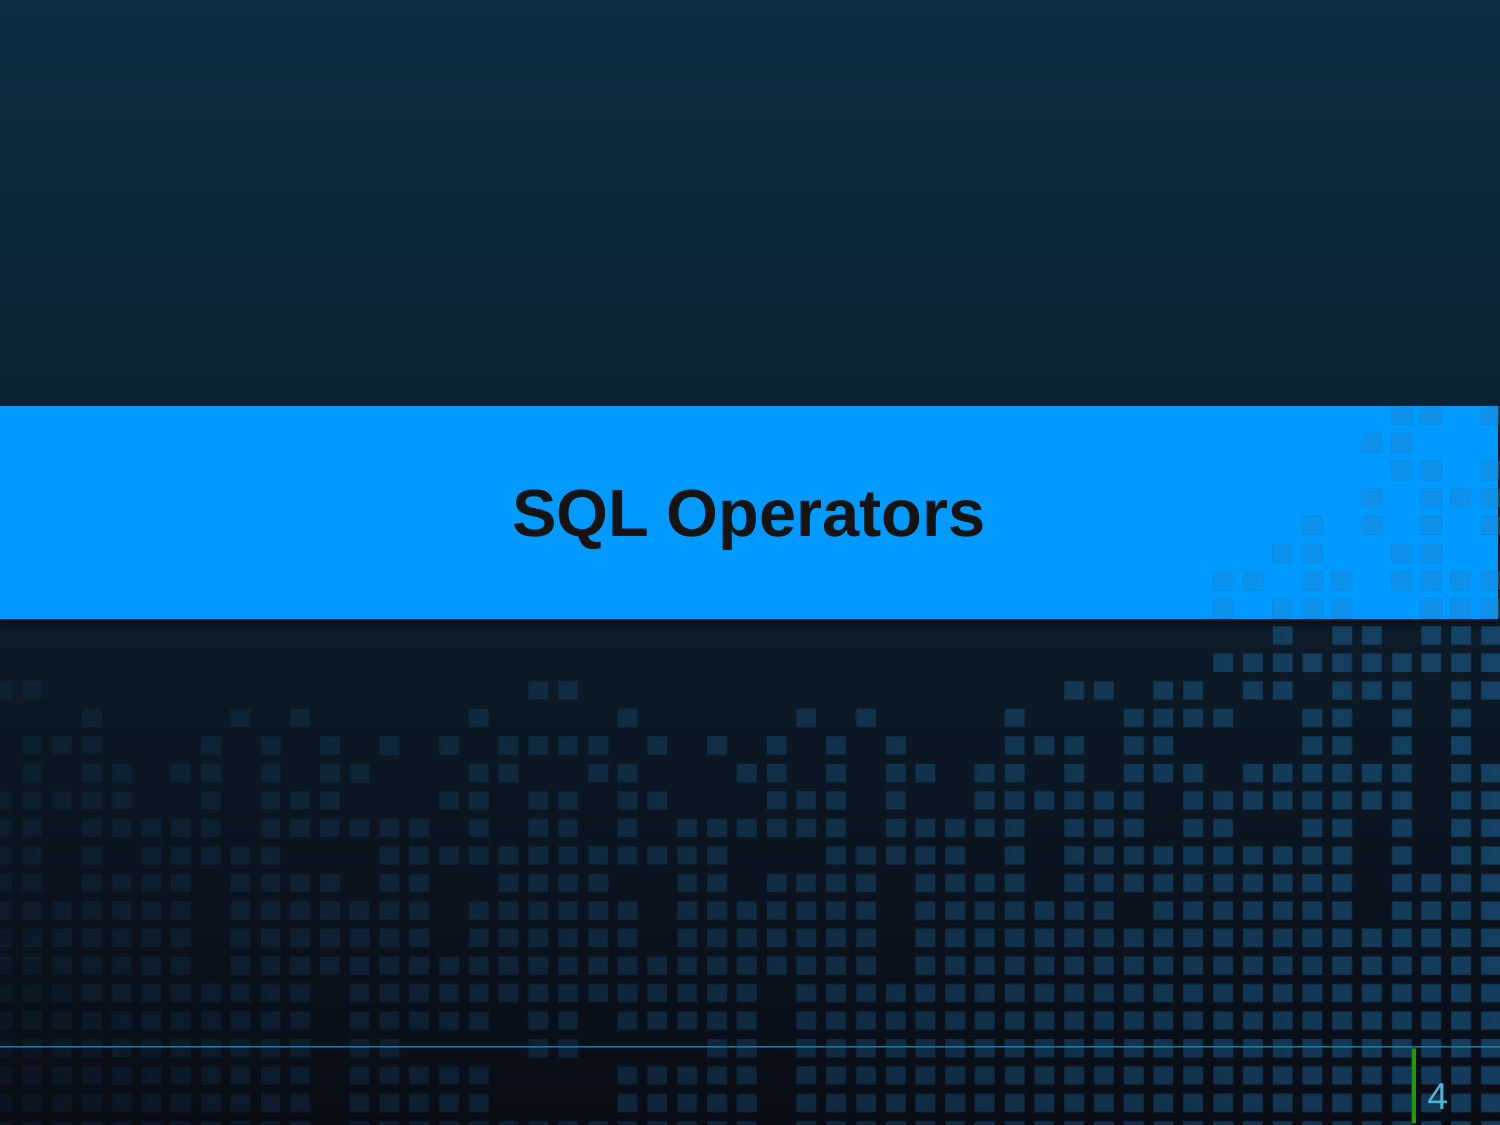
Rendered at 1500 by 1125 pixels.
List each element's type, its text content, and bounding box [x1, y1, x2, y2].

picture [0, 225, 1500, 1125]
list SQL Operators [0, 462, 1499, 559]
slide_number 4 [1412, 1064, 1500, 1100]
